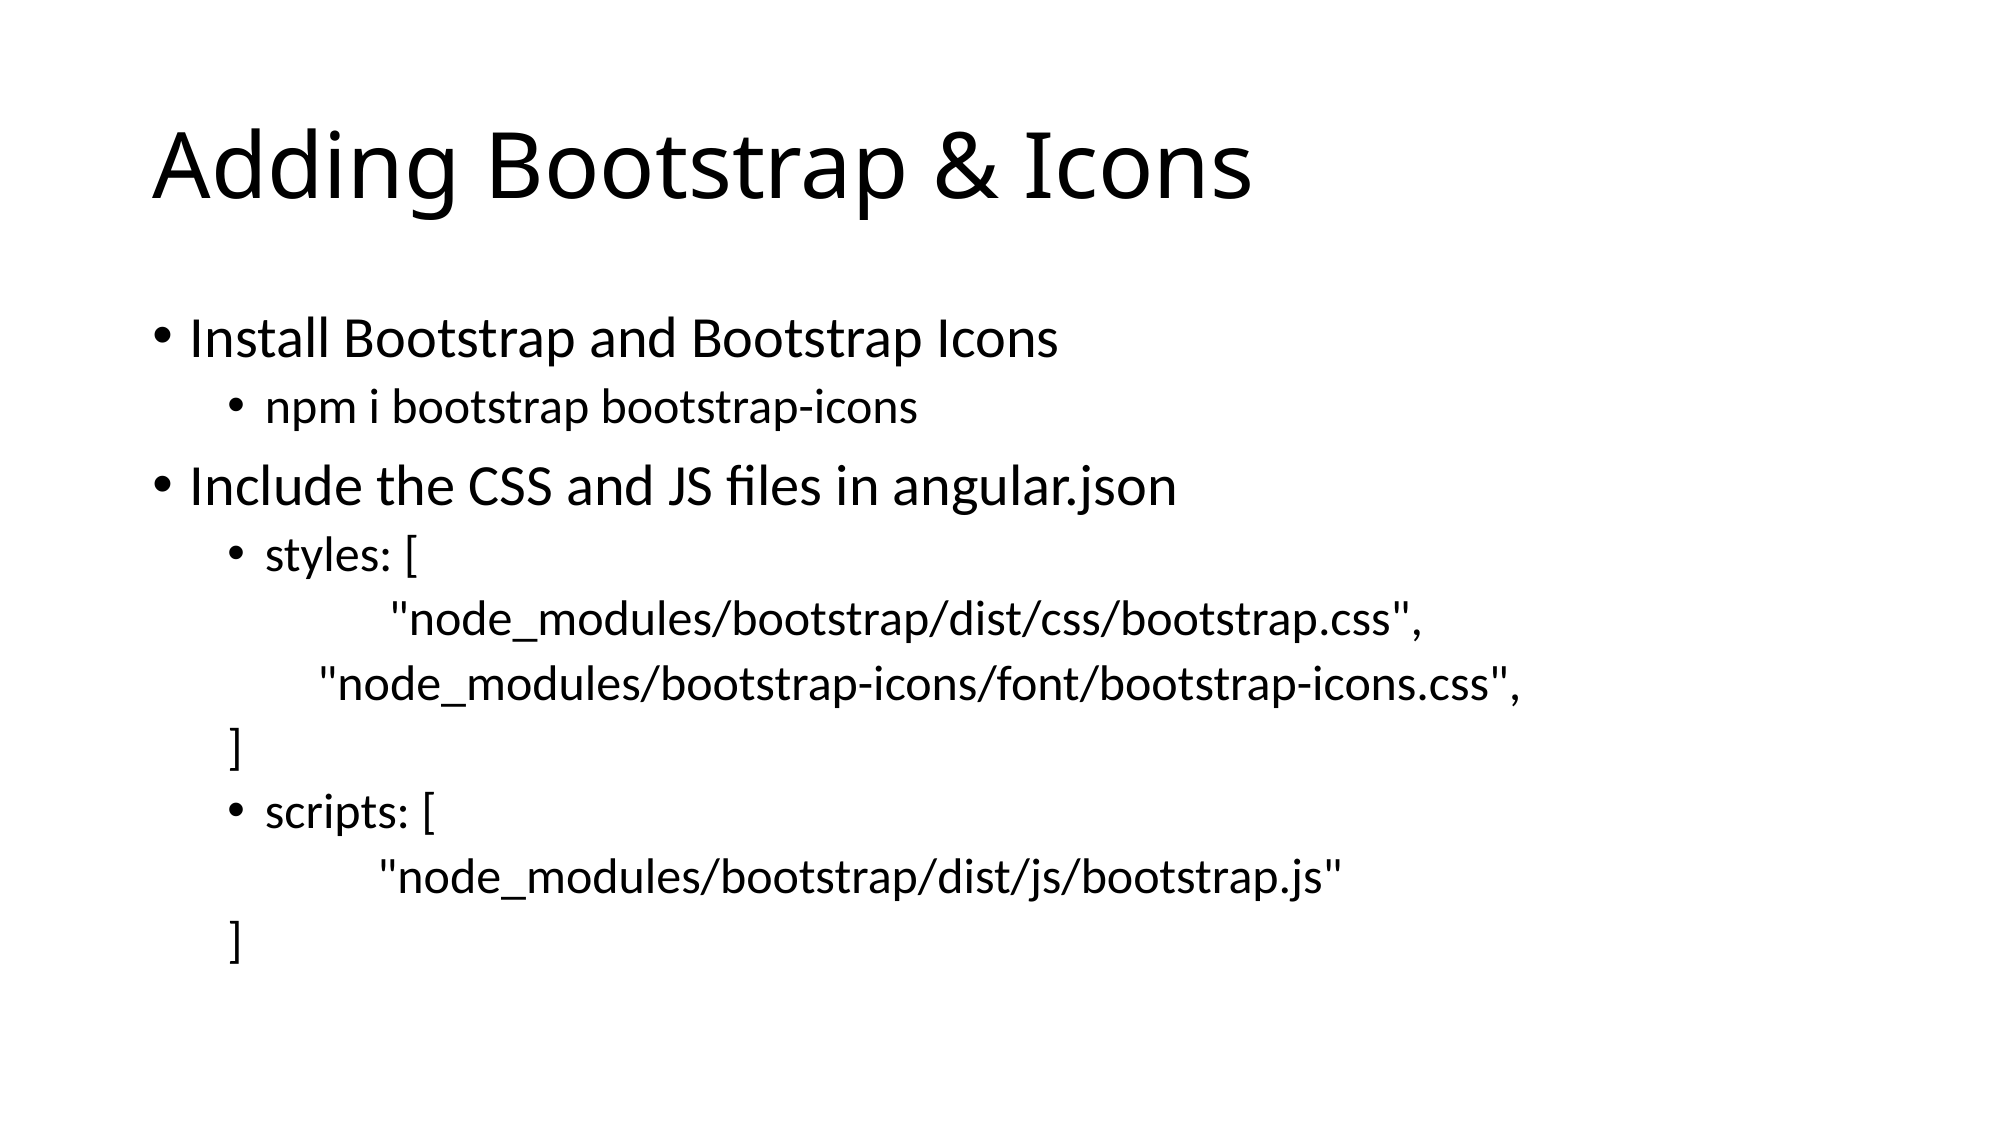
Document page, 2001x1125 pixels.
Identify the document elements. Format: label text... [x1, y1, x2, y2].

list Install Bootstrap and Bootstrap Icons npm i bootstrap bootstrap-icons Include the CSS and JS files in angular.json styles: [ "node_modules/bootstrap/dist/css/bootstrap.css", "node_modules/bootstrap-icons/font/bootstrap-icons.css", ] scripts: [ "node_modules/bootstrap/dist/js/bootstrap.js" ] [137, 299, 1863, 1014]
title Adding Bootstrap & Icons [137, 59, 1863, 278]
